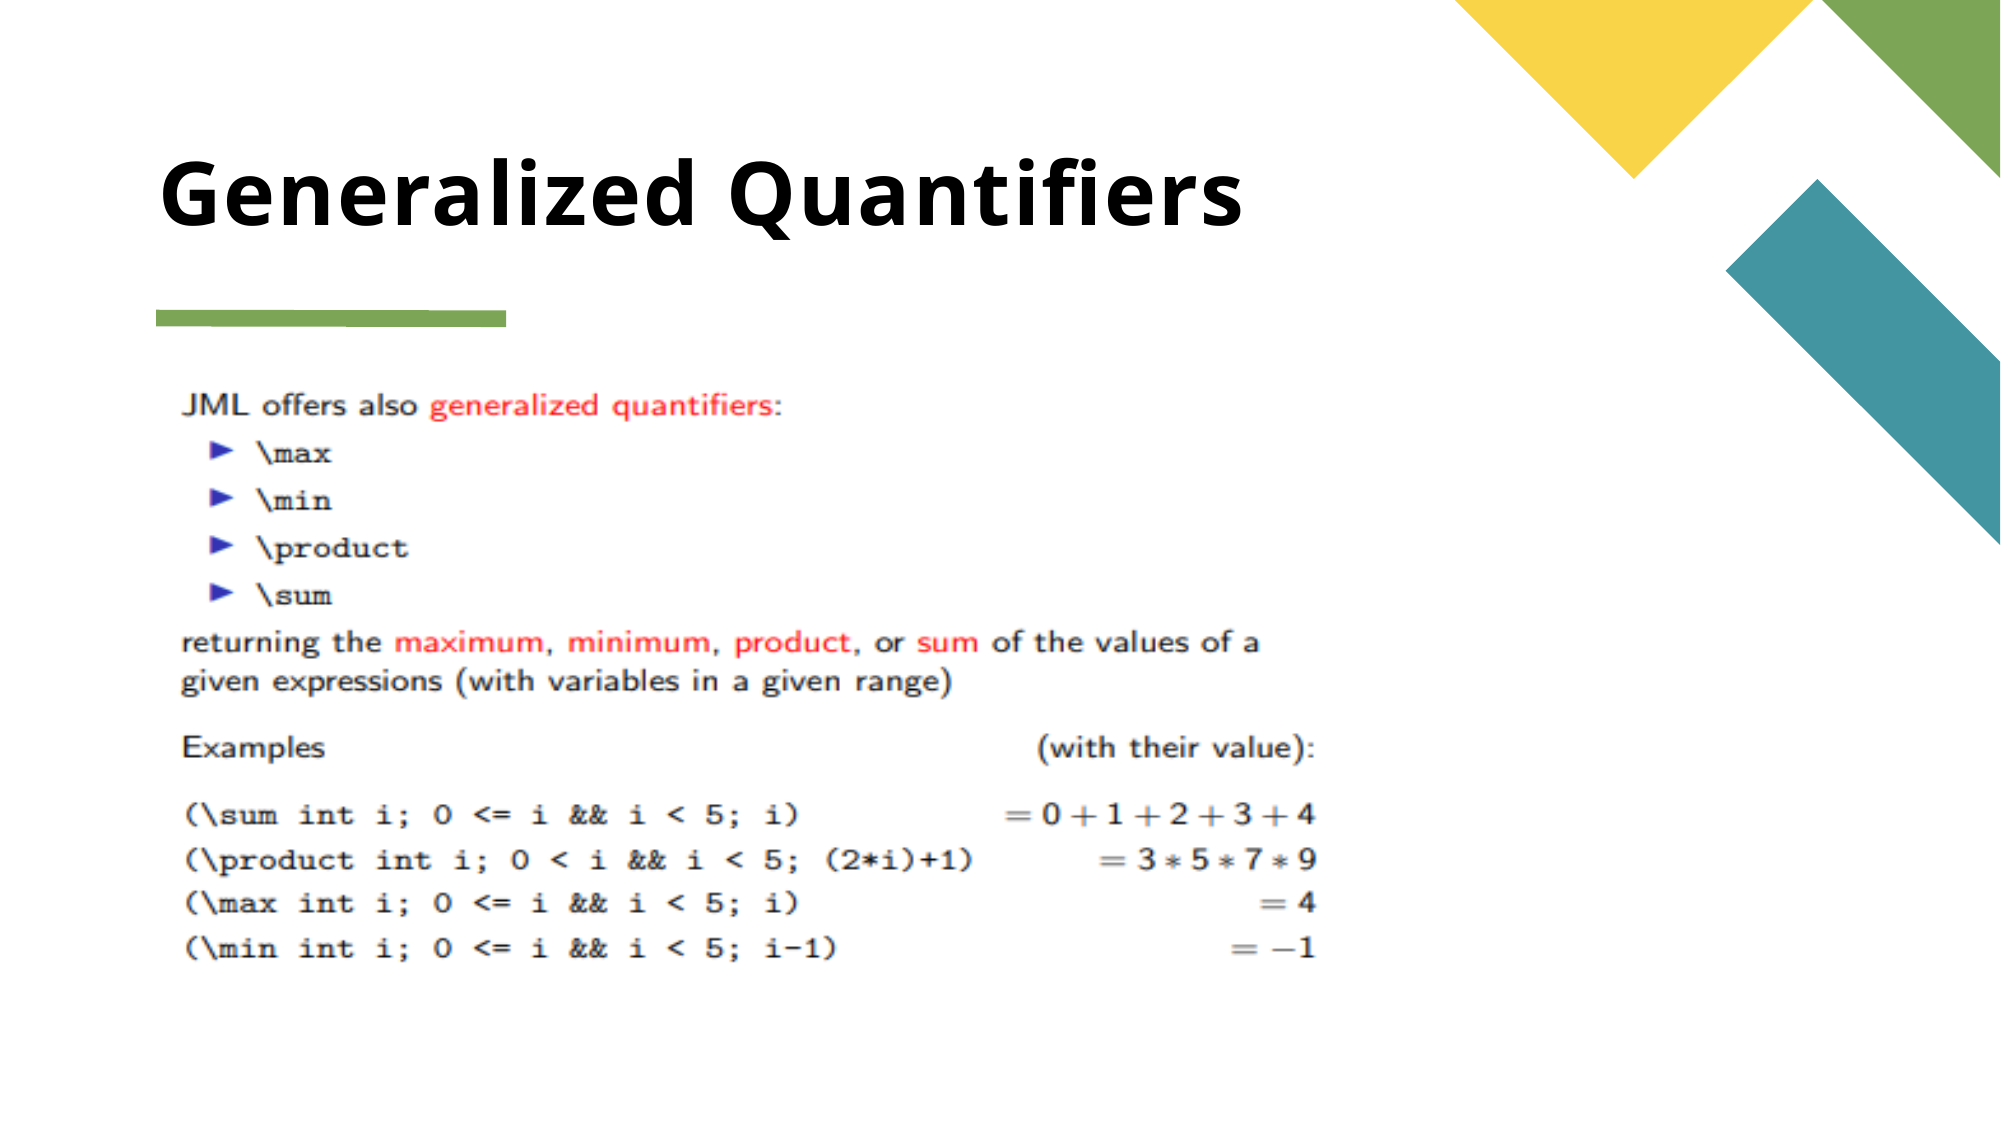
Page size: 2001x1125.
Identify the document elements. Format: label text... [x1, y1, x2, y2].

picture [158, 371, 1337, 999]
title Generalized Quantifiers [158, 144, 1266, 245]
